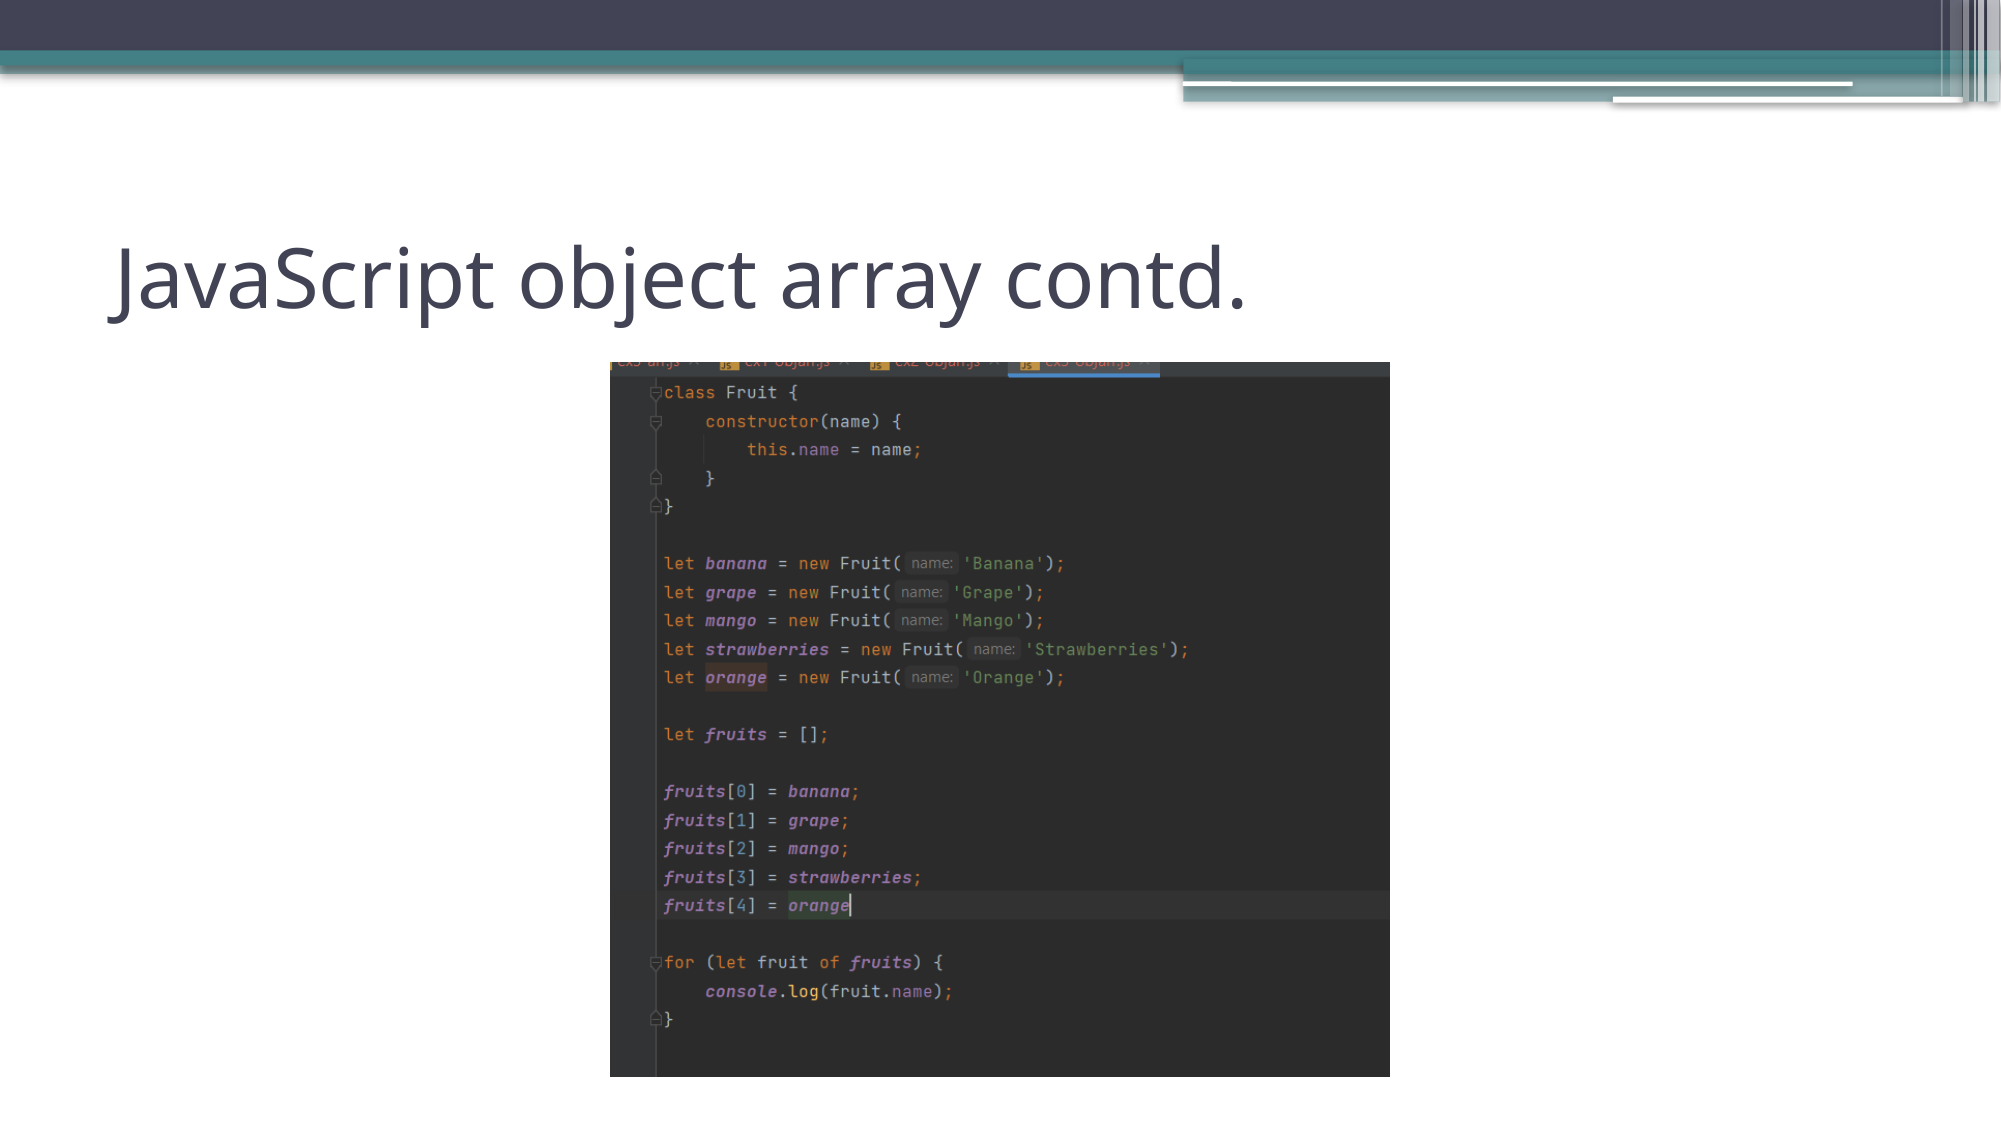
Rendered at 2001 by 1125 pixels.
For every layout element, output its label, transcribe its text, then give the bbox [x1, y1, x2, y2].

title JavaScript object array contd. [99, 187, 1900, 363]
picture [610, 362, 1390, 1078]
